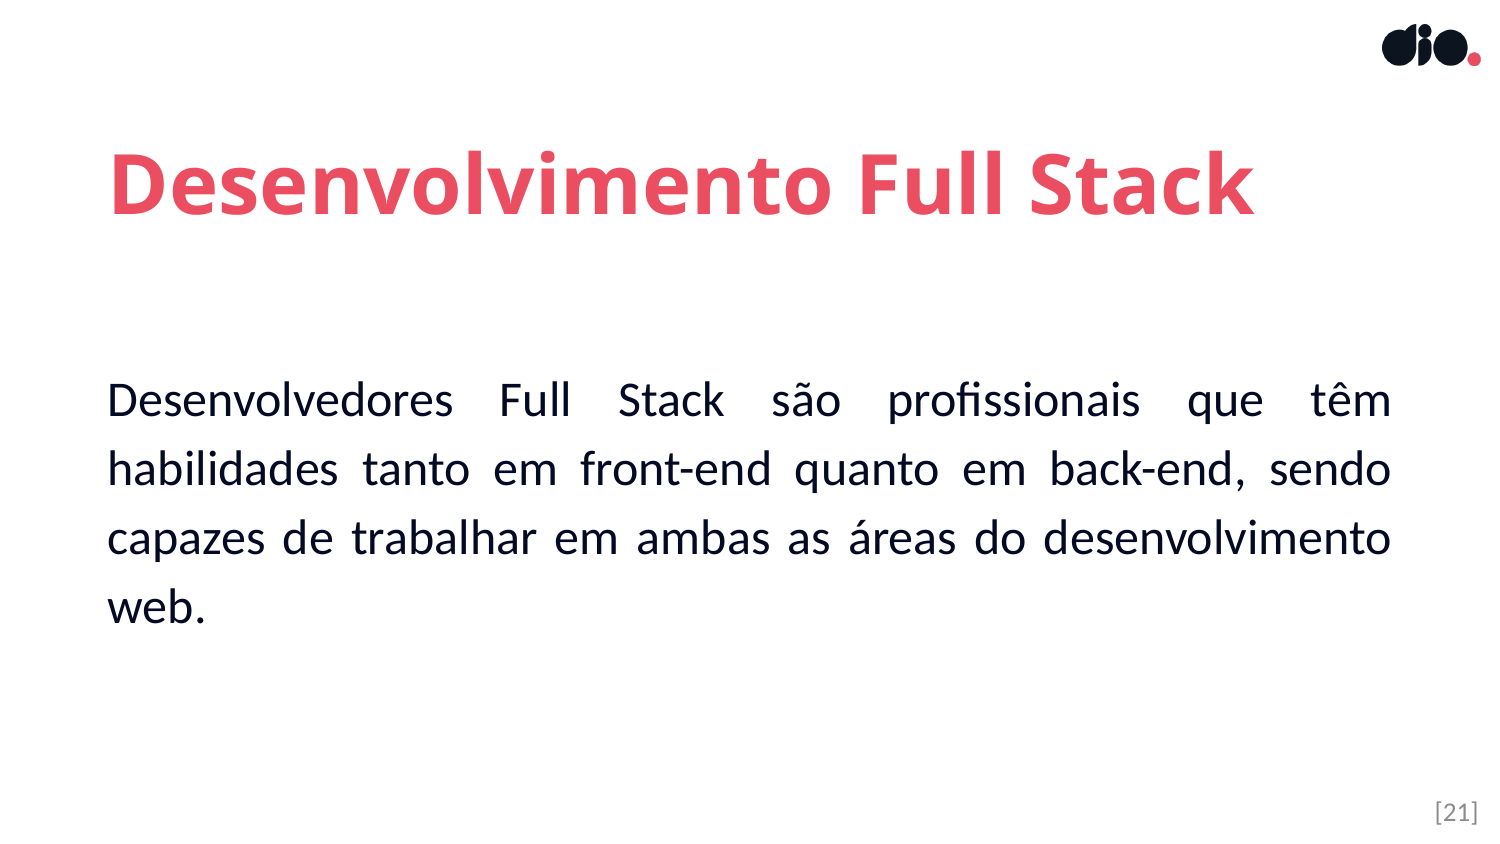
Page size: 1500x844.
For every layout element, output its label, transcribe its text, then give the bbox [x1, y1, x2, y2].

text_box Desenvolvimento Full Stack [92, 104, 1408, 243]
picture [1382, 24, 1481, 66]
slide_number [21] [1403, 779, 1494, 844]
text_box Desenvolvedores Full Stack são profissionais que têm habilidades tanto em front-end quanto em back-end, sendo capazes de trabalhar em ambas as áreas do desenvolvimento web. [92, 243, 1408, 749]
